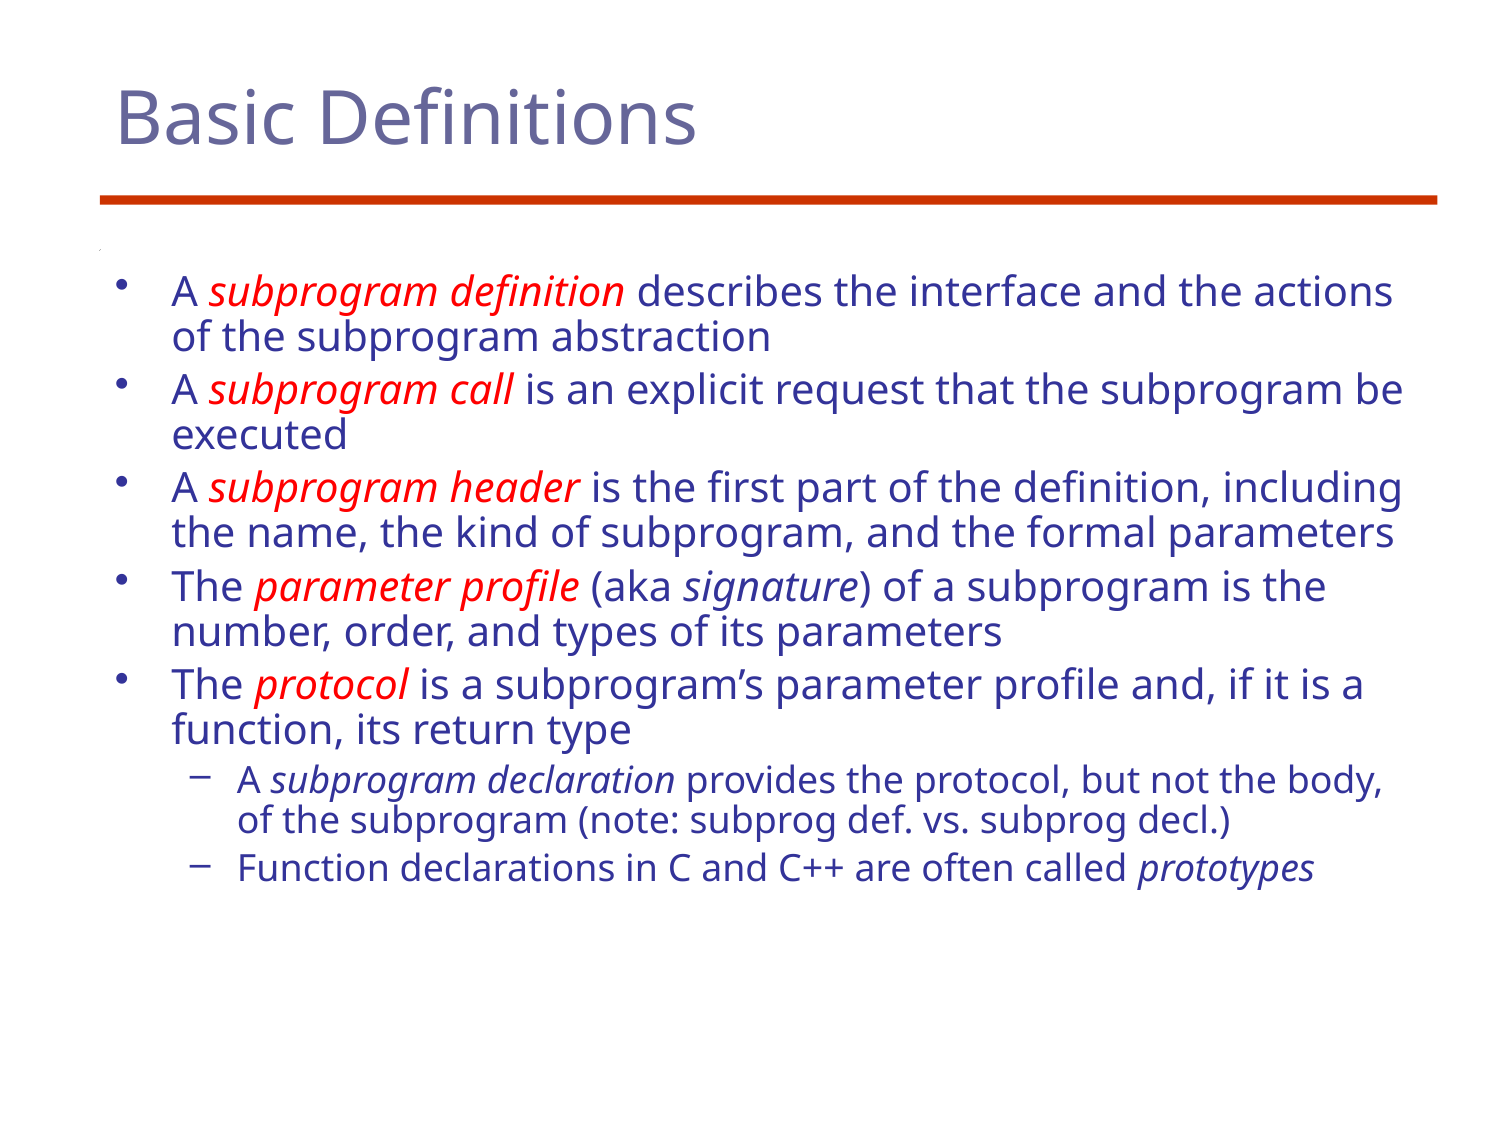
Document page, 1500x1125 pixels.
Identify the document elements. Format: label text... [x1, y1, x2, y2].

list A subprogram definition describes the interface and the actions of the subprogram abstraction A subprogram call is an explicit request that the subprogram be executed A subprogram header is the first part of the definition, including the name, the kind of subprogram, and the formal parameters The parameter profile (aka signature) of a subprogram is the number, order, and types of its parameters The protocol is a subprogram’s parameter profile and, if it is a function, its return type A subprogram declaration provides the protocol, but not the body, of the subprogram (note: subprog def. vs. subprog decl.) Function declarations in C and C++ are often called prototypes [99, 262, 1438, 1013]
title Basic Definitions [99, 62, 1438, 250]
